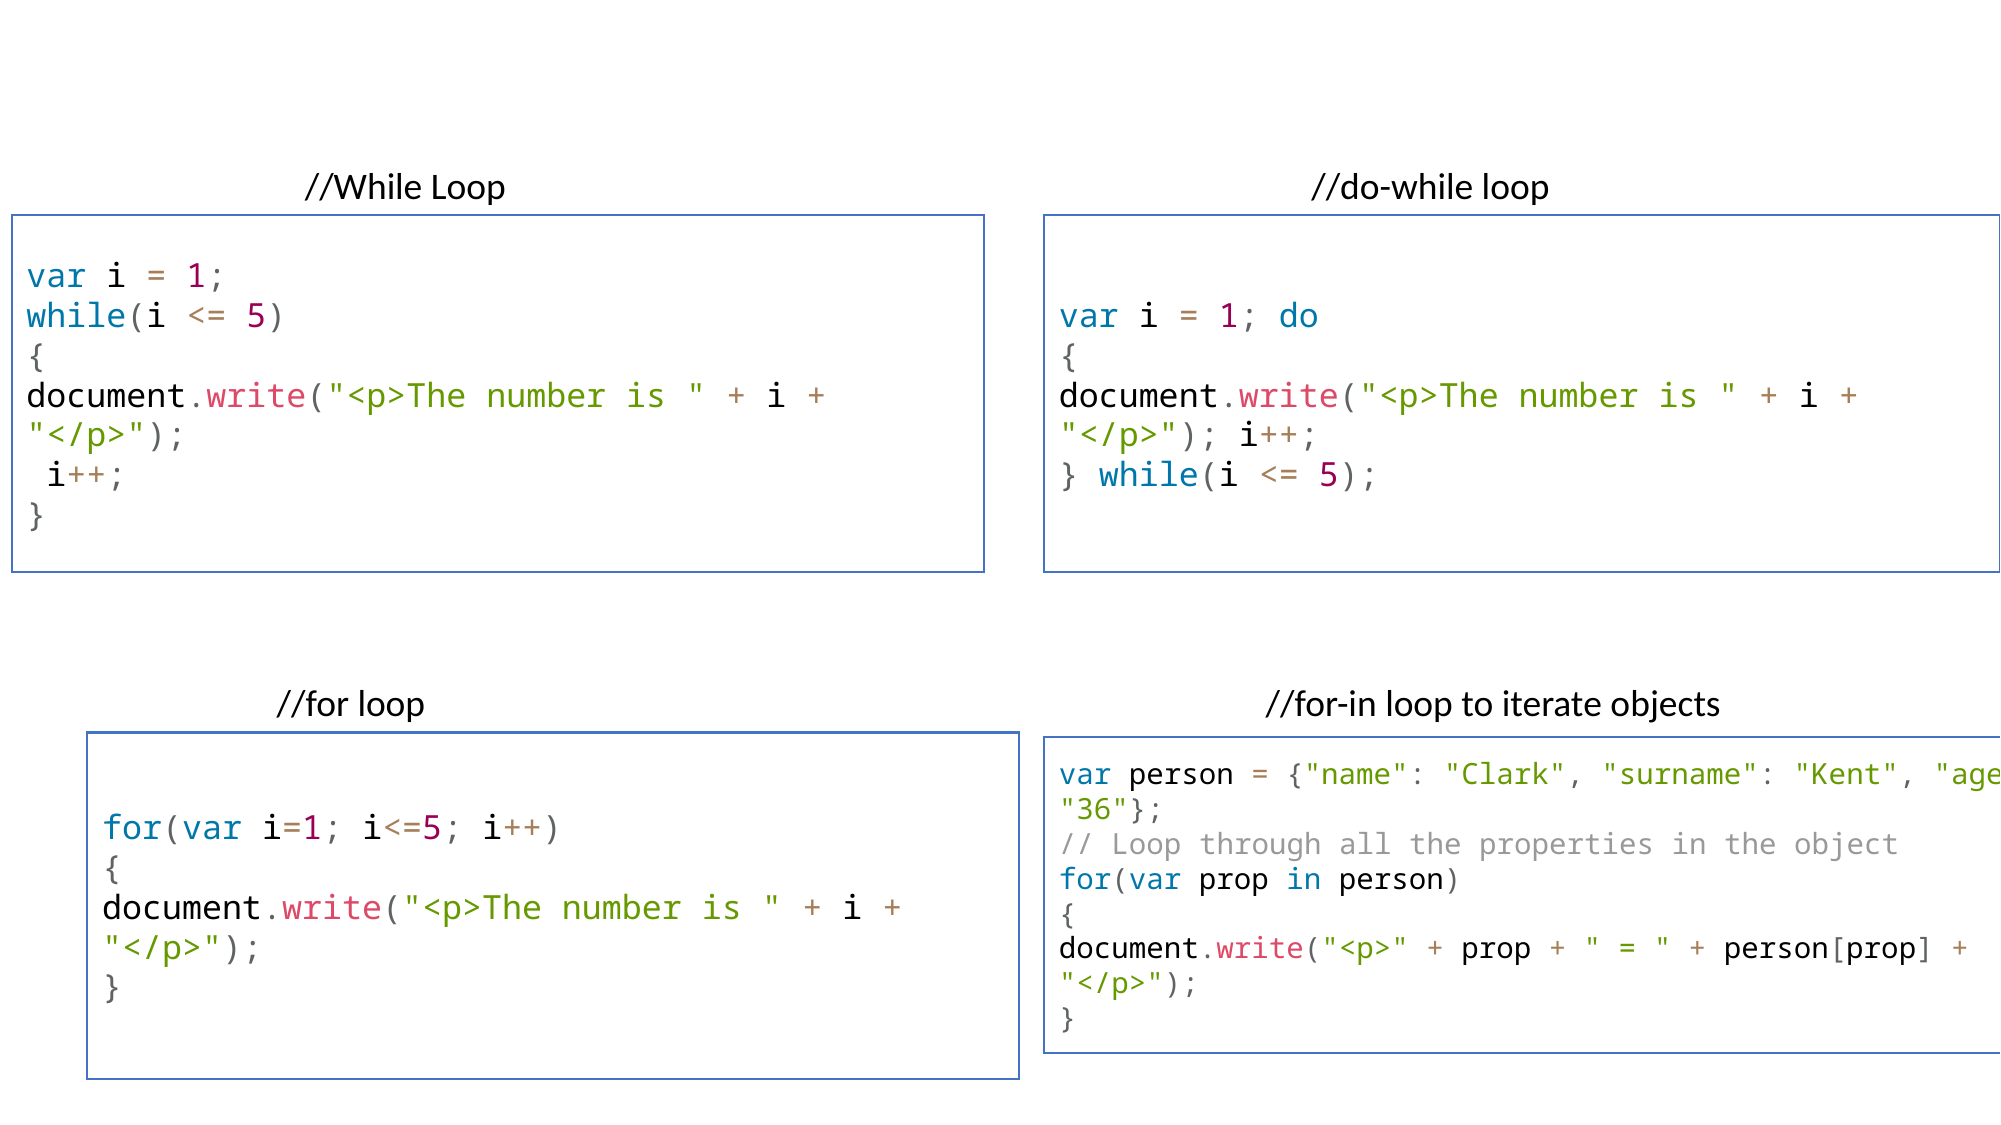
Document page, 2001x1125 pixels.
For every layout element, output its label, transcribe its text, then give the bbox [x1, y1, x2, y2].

text_box var person = {"name": "Clark", "surname": "Kent", "age": "36"}; // Loop through all the properties in the object for(var prop in person) { document.write("<p>" + prop + " = " + person[prop] + "</p>"); } [1043, 736, 2000, 1054]
text_box //for loop [261, 671, 441, 732]
text_box //do-while loop [1296, 154, 1565, 215]
text_box for(var i=1; i<=5; i++) { document.write("<p>The number is " + i + "</p>"); } [86, 731, 1020, 1080]
text_box //While Loop [289, 154, 521, 215]
text_box //for-in loop to iterate objects [1250, 671, 1736, 732]
text_box var i = 1; while(i <= 5) { document.write("<p>The number is " + i + "</p>"); i++; } [11, 214, 985, 573]
text_box var i = 1; do { document.write("<p>The number is " + i + "</p>"); i++; } while(i <= 5); [1043, 214, 2000, 573]
